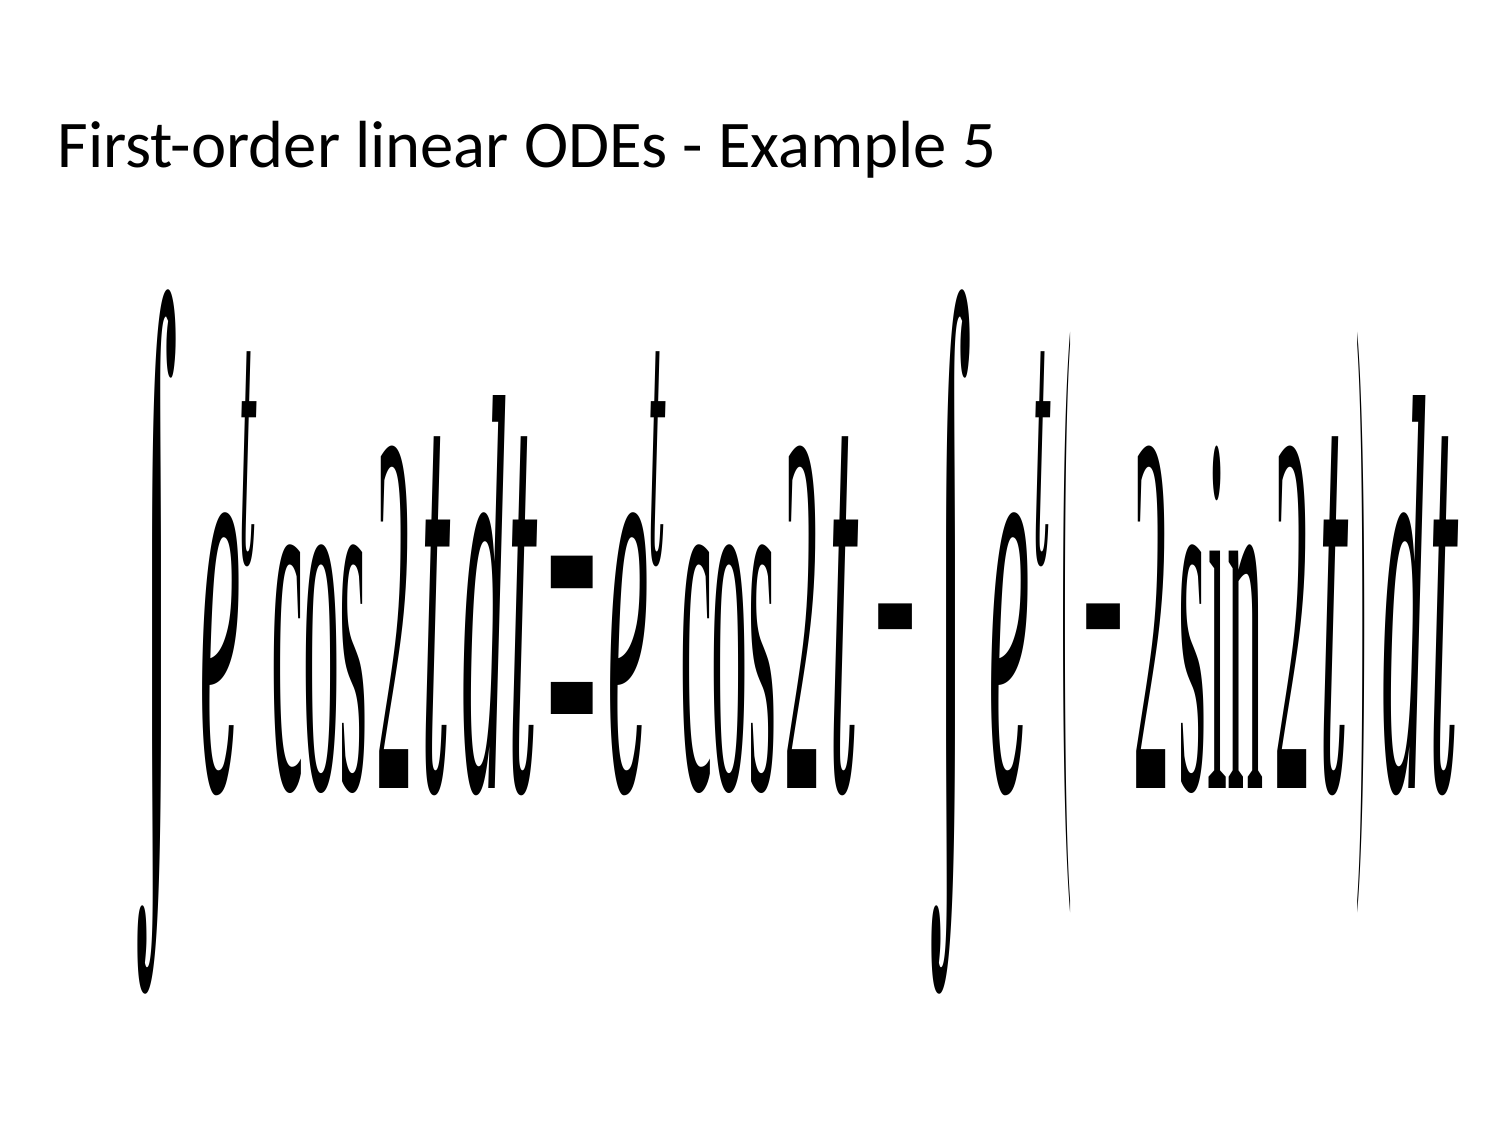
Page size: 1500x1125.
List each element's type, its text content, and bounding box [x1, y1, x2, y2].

text_box First-order linear ODEs - Example 5 [42, 93, 1500, 188]
